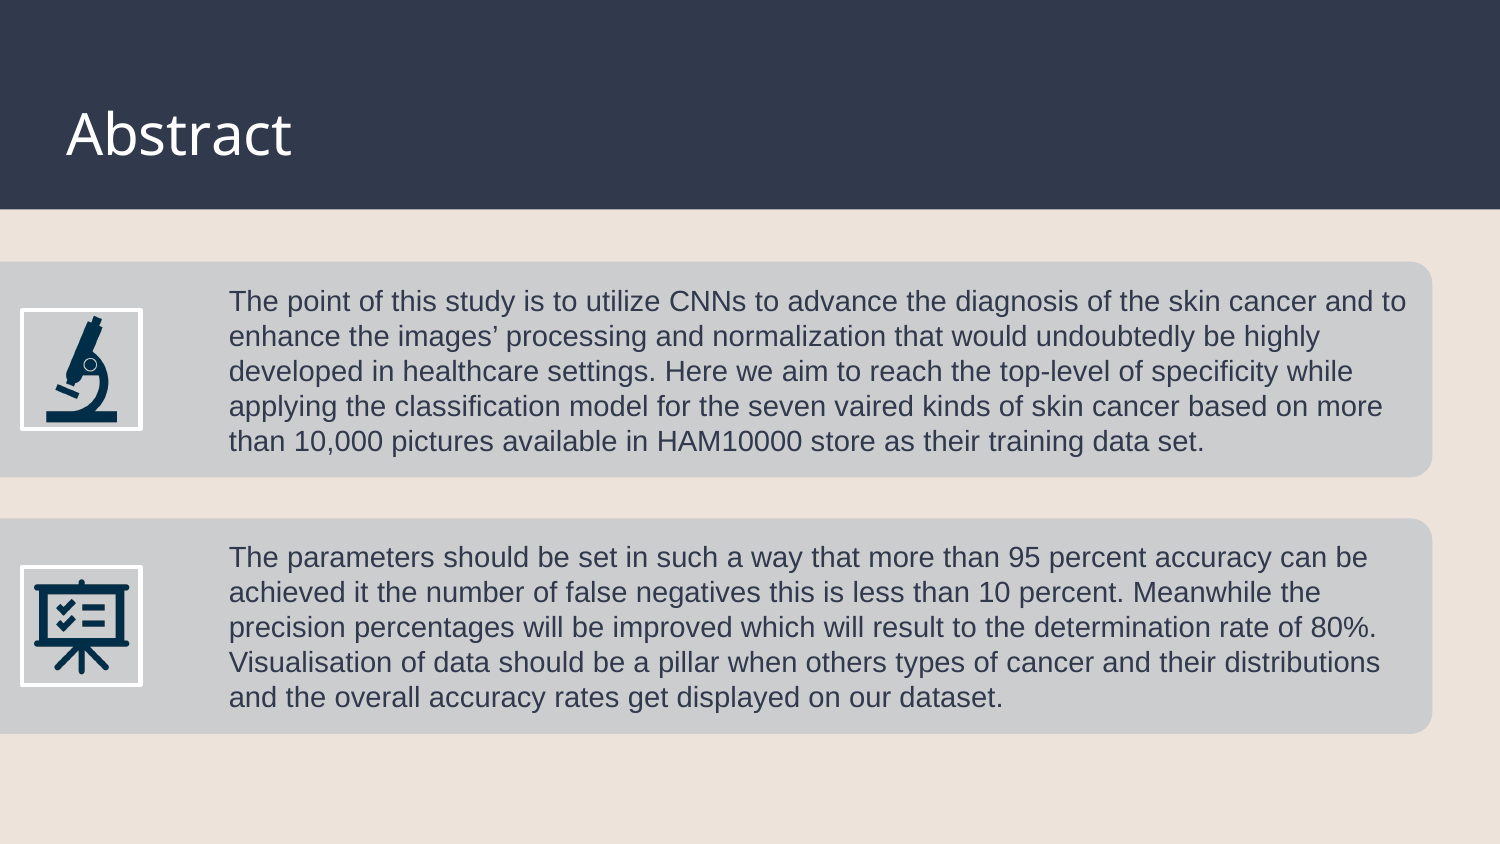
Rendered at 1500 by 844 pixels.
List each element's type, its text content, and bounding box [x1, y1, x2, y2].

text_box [0, 223, 1433, 772]
title Abstract [51, 82, 1449, 185]
text_box [102, 79, 1474, 186]
